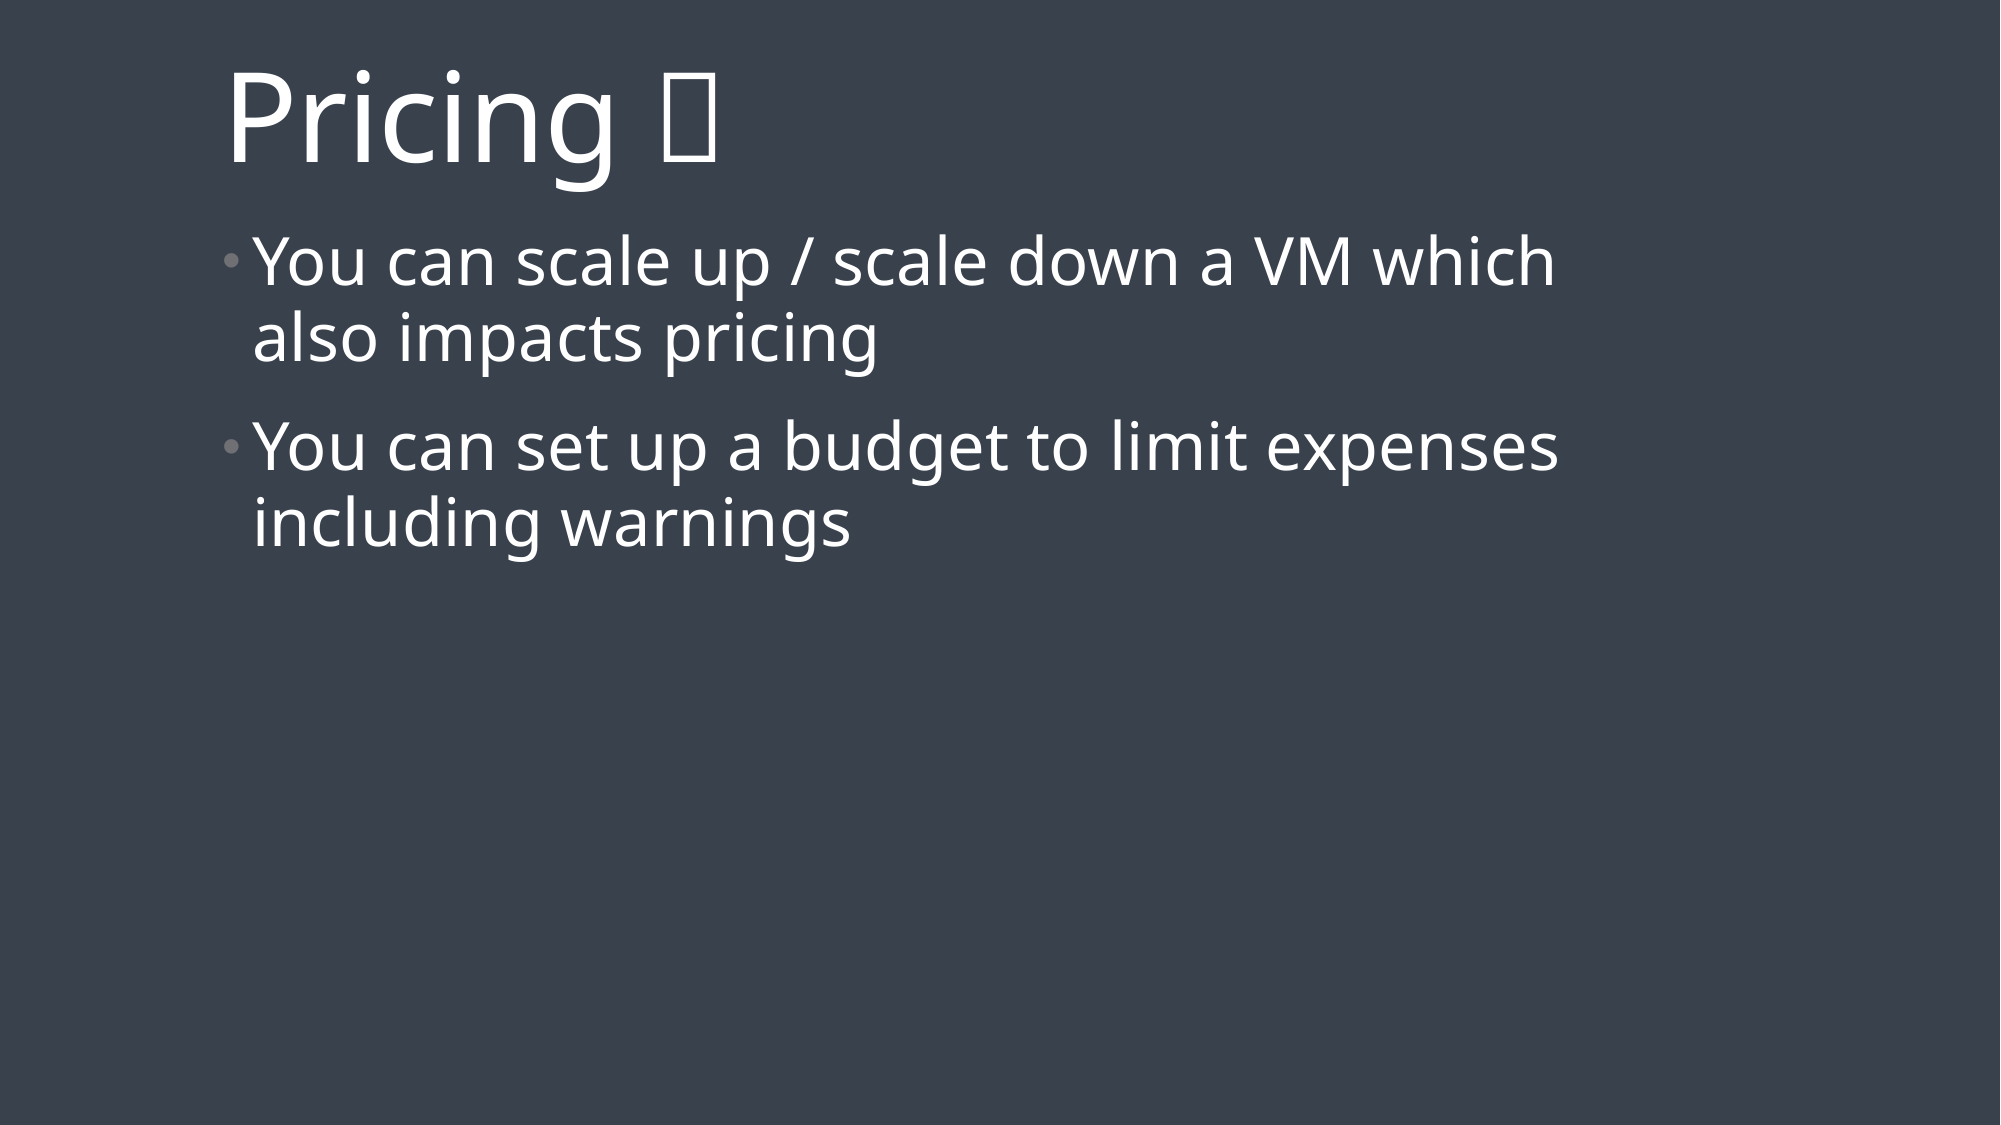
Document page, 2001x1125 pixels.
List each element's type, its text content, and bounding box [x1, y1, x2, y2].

title Pricing 💶 [206, 60, 1797, 197]
list You can scale up / scale down a VM which also impacts pricing You can set up a budget to limit expenses including warnings [206, 217, 1617, 1014]
